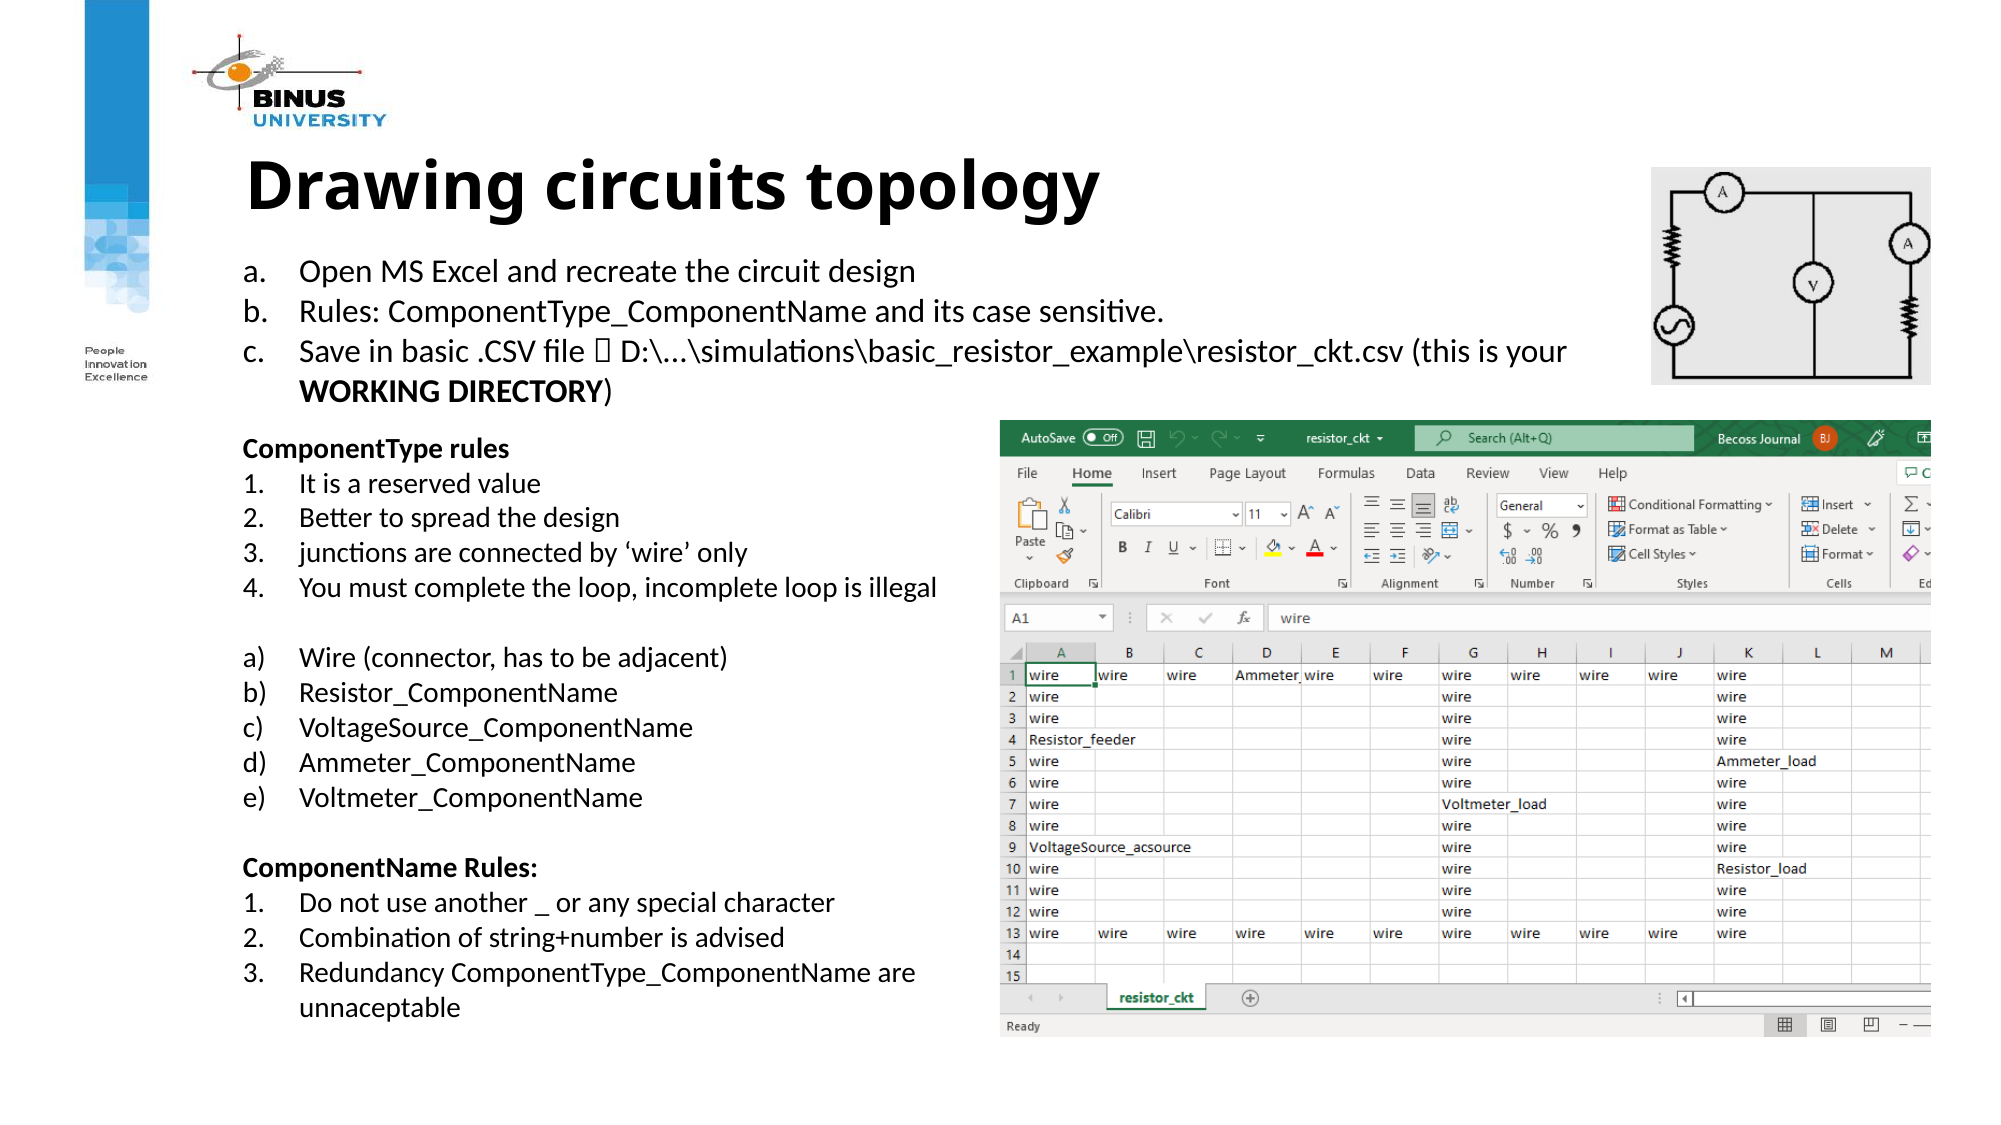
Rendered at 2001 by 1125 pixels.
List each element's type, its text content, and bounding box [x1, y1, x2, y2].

picture [0, 0, 2000, 1124]
text_box ComponentType rules It is a reserved value Better to spread the design junctions are connected by ‘wire’ only You must complete the loop, incomplete loop is illegal Wire (connector, has to be adjacent) Resistor_ComponentName VoltageSource_ComponentName Ammeter_ComponentName Voltmeter_ComponentName ComponentName Rules: Do not use another _ or any special character Combination of string+number is advised Redundancy ComponentType_ComponentName are unnaceptable [228, 421, 986, 1031]
title Drawing circuits topology [227, 88, 2000, 277]
text_box Open MS Excel and recreate the circuit design Rules: ComponentType_ComponentName and its case sensitive. Save in basic .CSV file  D:\...\simulations\basic_resistor_example\resistor_ckt.csv (this is your WORKING DIRECTORY) [228, 277, 1633, 496]
